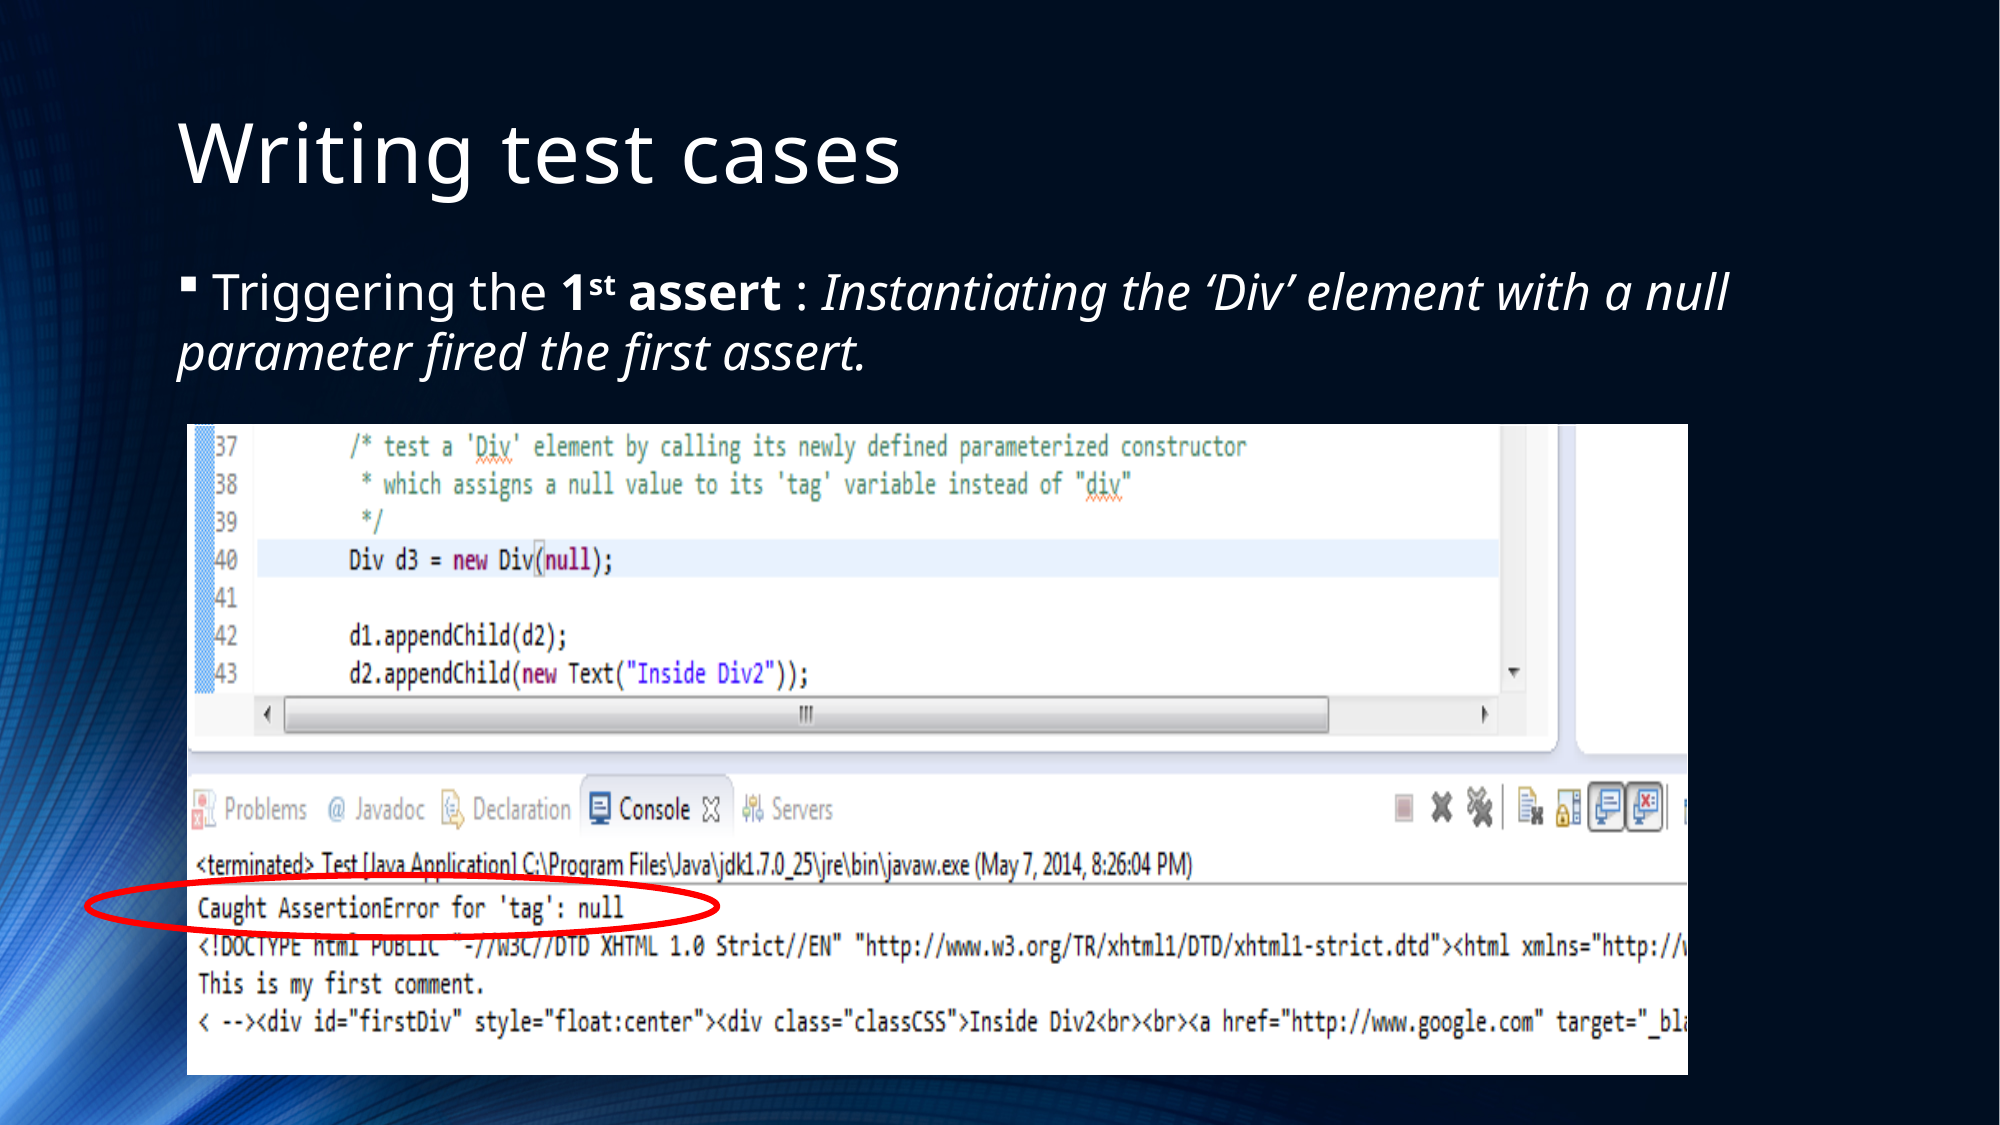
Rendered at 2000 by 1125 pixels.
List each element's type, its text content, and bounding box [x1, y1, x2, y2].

text_box [87, 883, 187, 930]
text_box Triggering the 1st assert : Instantiating the ‘Div’ element with a null parameter fired the first assert. [162, 253, 1913, 388]
title Writing test cases [162, 62, 1663, 250]
picture [0, 0, 2000, 1125]
